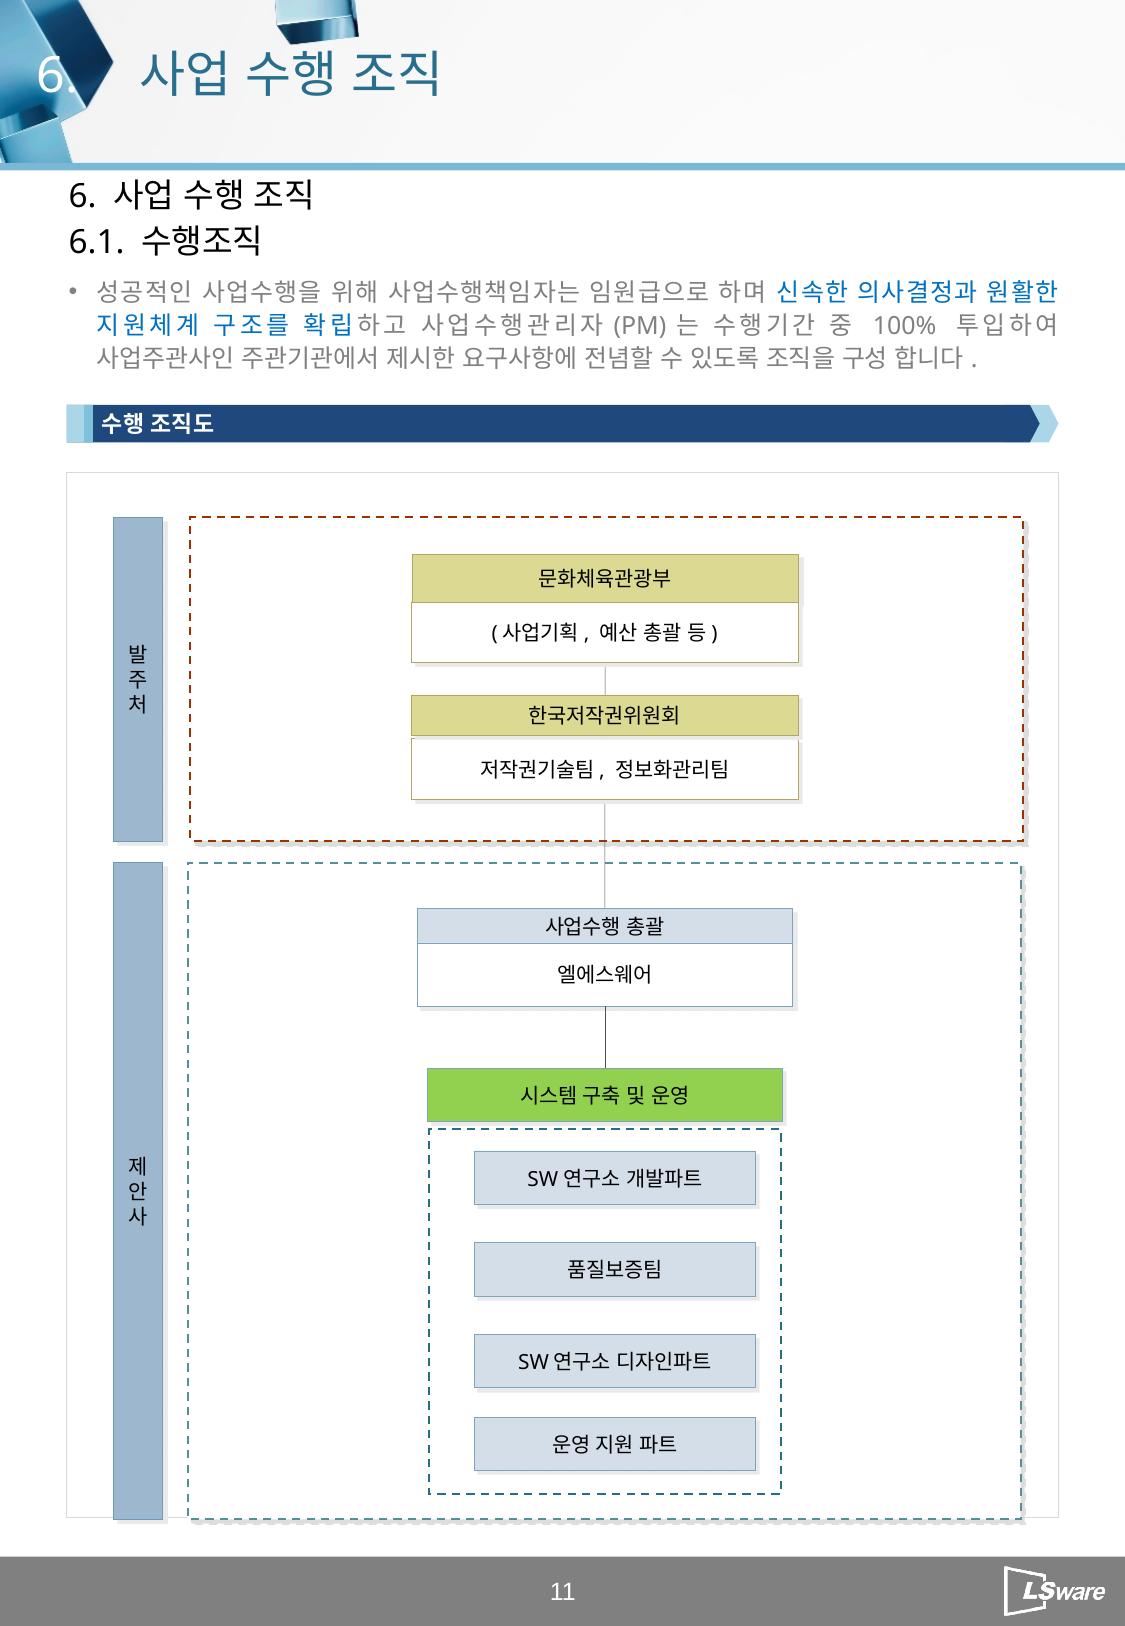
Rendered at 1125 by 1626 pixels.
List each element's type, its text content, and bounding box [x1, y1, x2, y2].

text_box (사업기획, 예산 총괄 등) [411, 602, 604, 663]
text_box 시스템 구축 및 운영 [427, 1068, 783, 1122]
picture [1004, 1566, 1105, 1616]
text_box 운영 지원 파트 [474, 1417, 756, 1471]
text_box SW연구소 디자인파트 [474, 1334, 756, 1388]
text_box 6. 사업 수행 조직 6.1. 수행조직 성공적인 사업수행을 위해 사업수행책임자는 임원급으로 하며 신속한 의사결정과 원활한 지원체계 구조를 확립하고 사업수행관리자(PM)는 수행기간 중 100% 투입하여 사업주관사인 주관기관에서 제시한 요구사항에 전념할 수 있도록 조직을 구성 합니다. [68, 181, 1059, 373]
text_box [411, 694, 799, 800]
text_box [190, 517, 1024, 841]
text_box 제 안 사 [113, 862, 163, 1520]
text_box 발 주 처 [113, 517, 163, 841]
text_box (사업기획, 예산 총괄 등) [606, 602, 799, 663]
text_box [417, 908, 793, 1007]
picture [0, 0, 1125, 162]
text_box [66, 404, 1059, 443]
text_box 사업 수행 조직 [125, 31, 768, 113]
text_box [66, 472, 1059, 1518]
text_box [187, 862, 1021, 1520]
text_box 6. [1, 31, 114, 113]
text_box [428, 1128, 782, 1495]
text_box 문화체육관광부 [411, 554, 799, 602]
